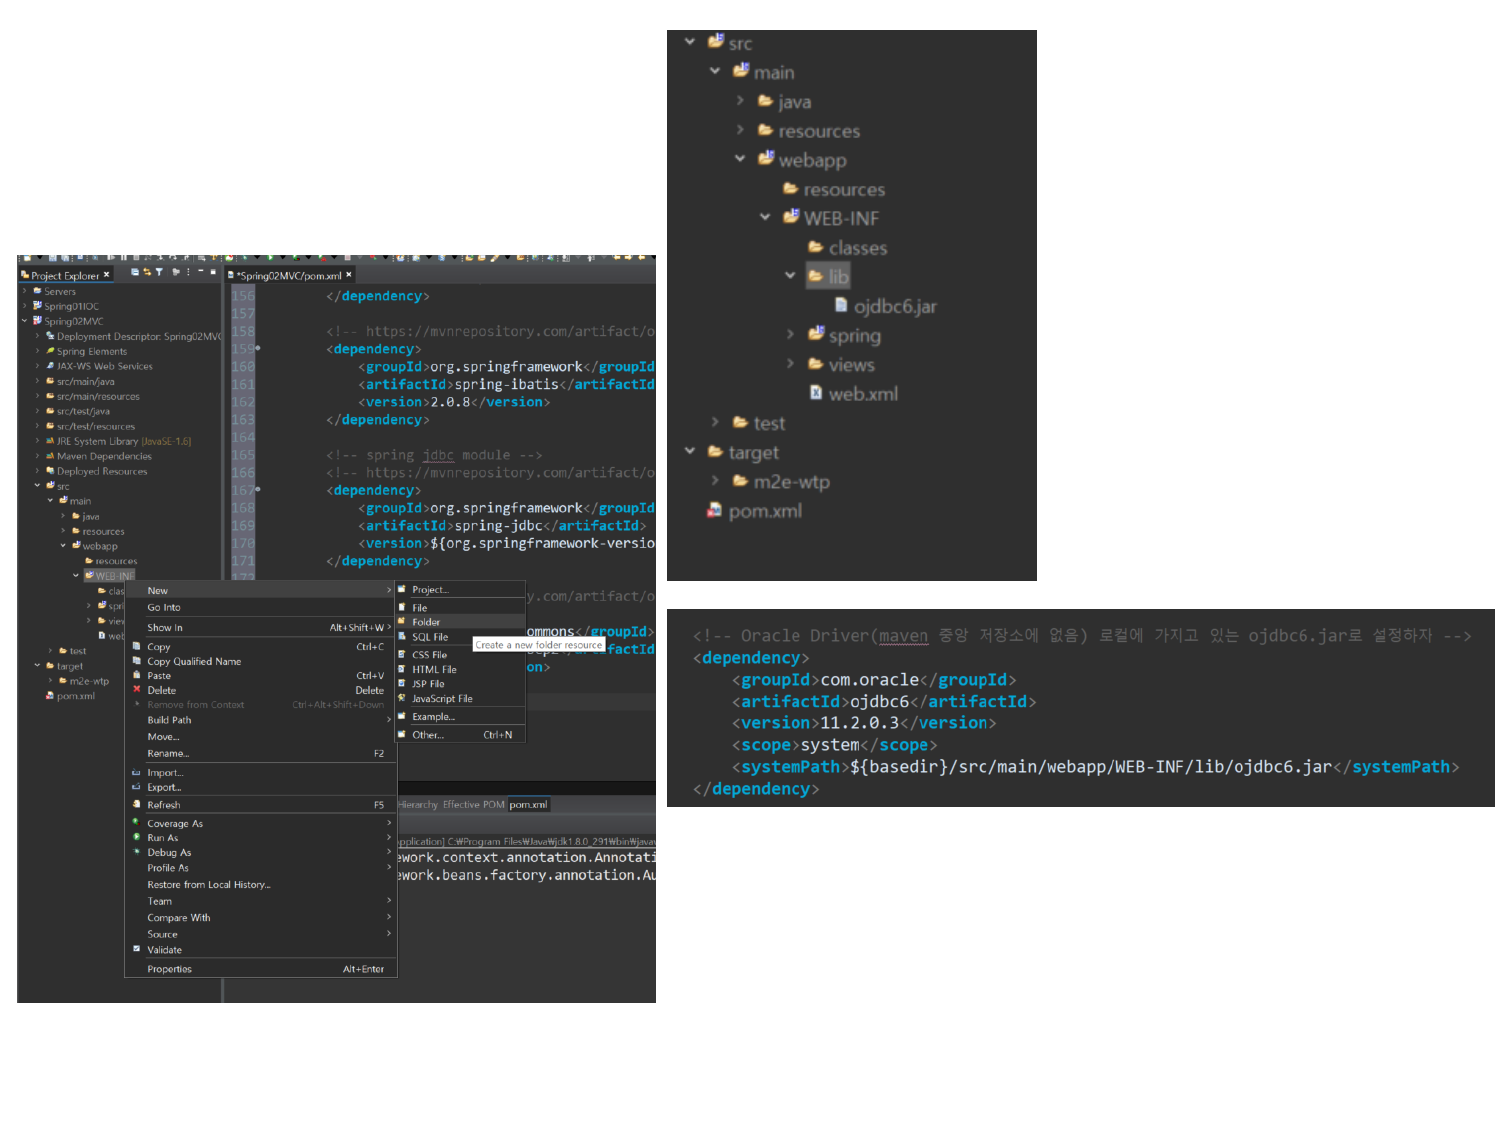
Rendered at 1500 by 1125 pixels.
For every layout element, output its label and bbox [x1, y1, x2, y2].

picture [666, 609, 1495, 807]
picture [666, 30, 1037, 582]
picture [17, 255, 657, 1003]
